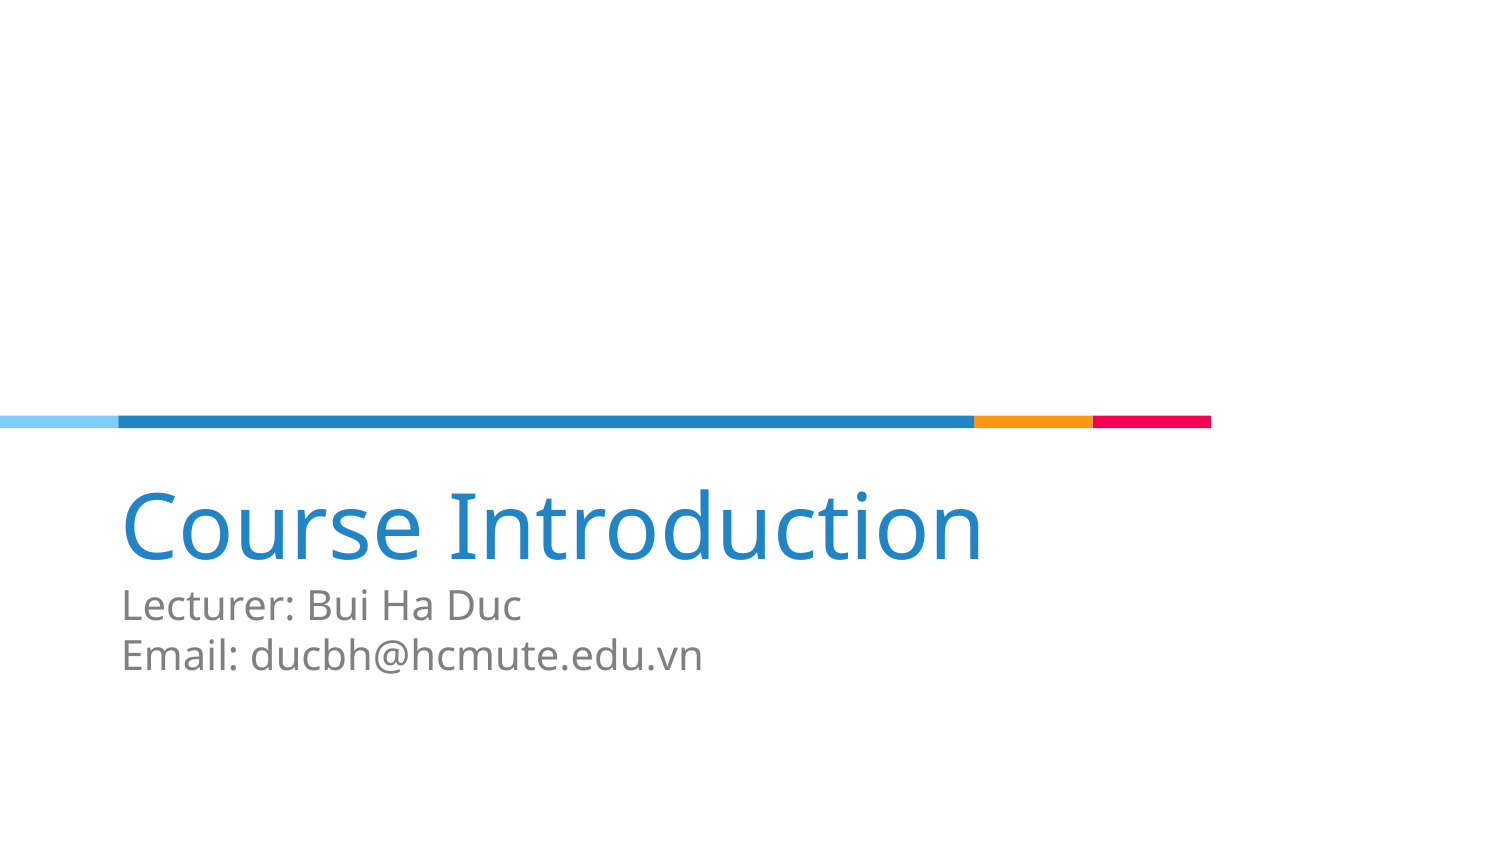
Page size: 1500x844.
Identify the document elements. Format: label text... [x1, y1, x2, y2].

title Course Introduction [105, 453, 1211, 564]
text_box Lecturer: Bui Ha Duc Email: ducbh@hcmute.edu.vn [105, 564, 1211, 693]
